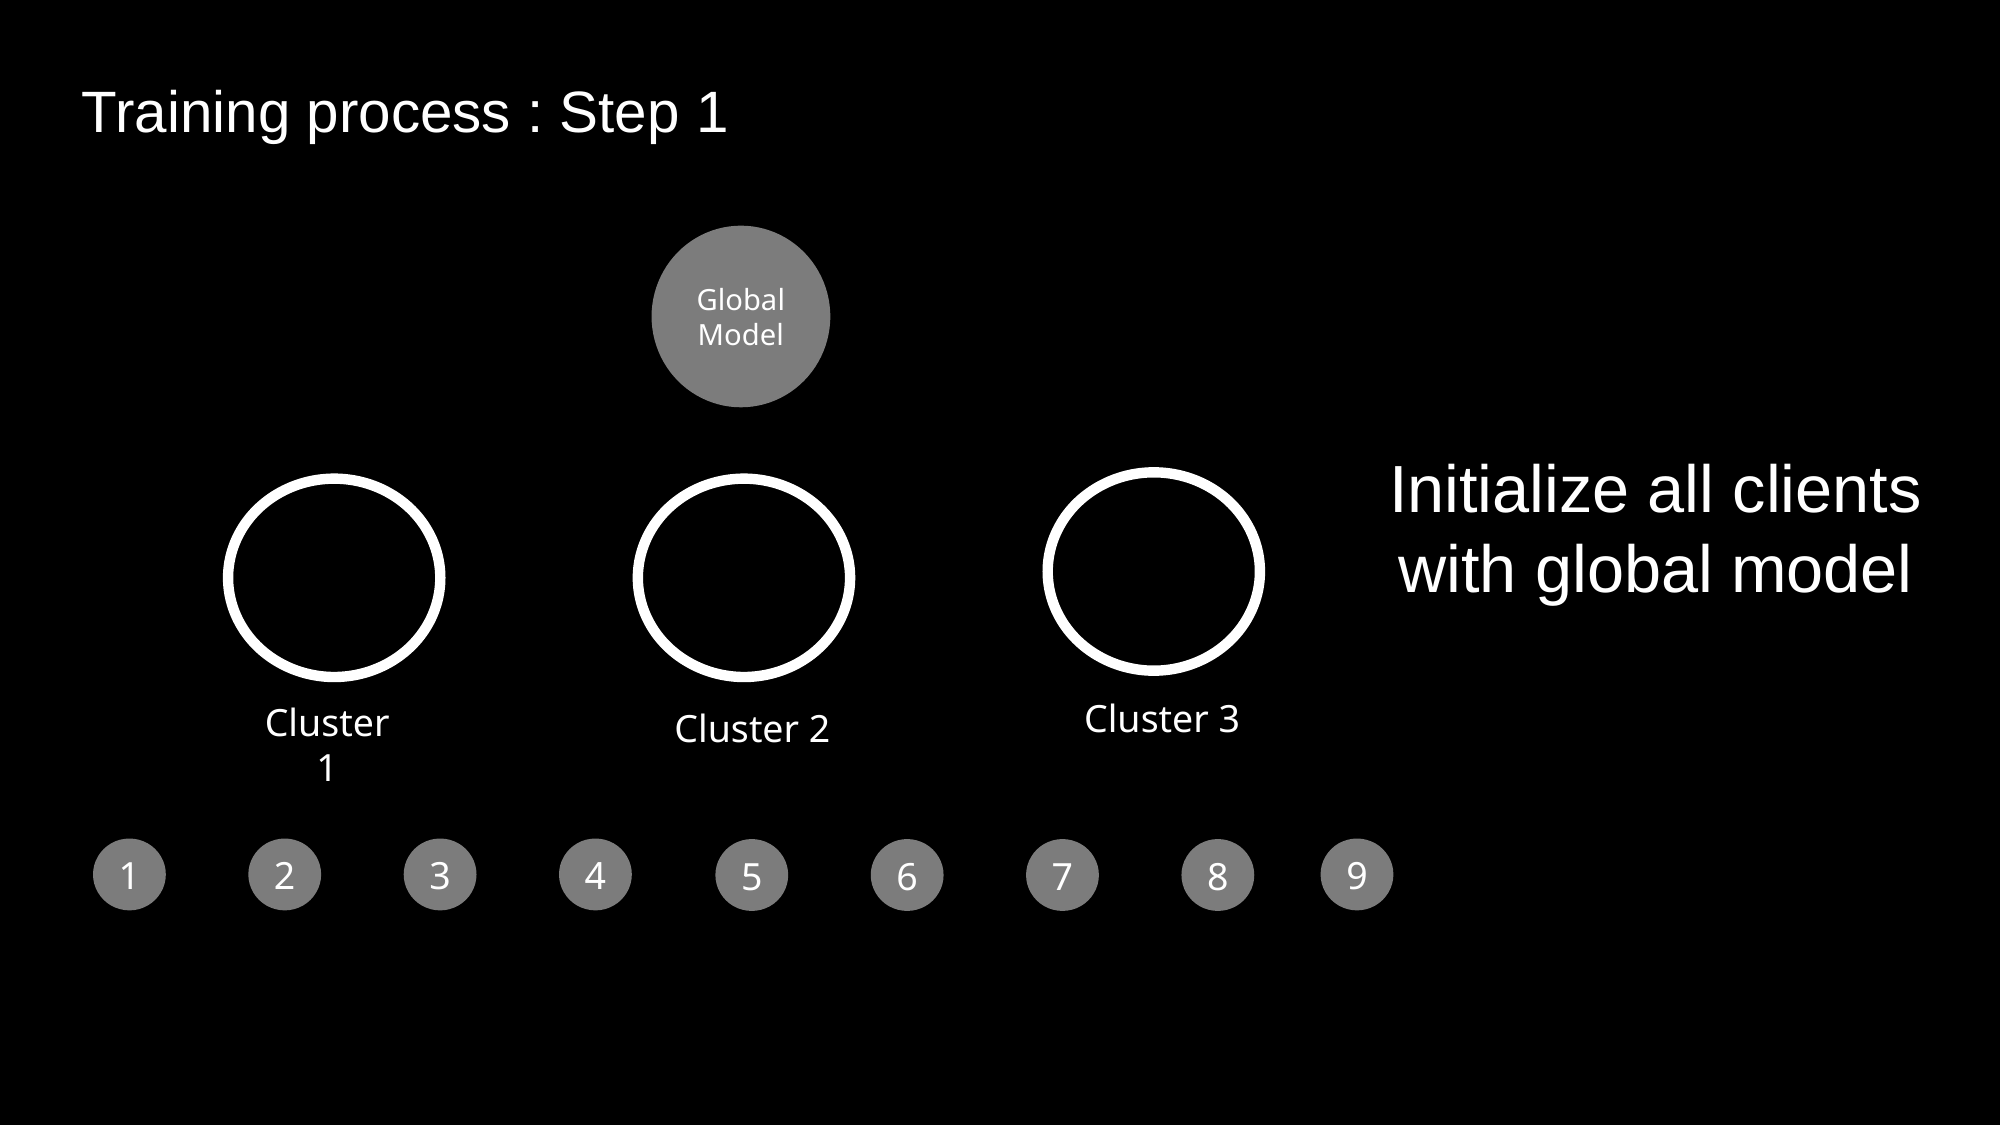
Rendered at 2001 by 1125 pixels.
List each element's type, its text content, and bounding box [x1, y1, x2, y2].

text_box Training process : Step 1 [0, 67, 839, 152]
text_box Initialize all clients with global model [1394, 438, 1942, 614]
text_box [92, 225, 1394, 911]
